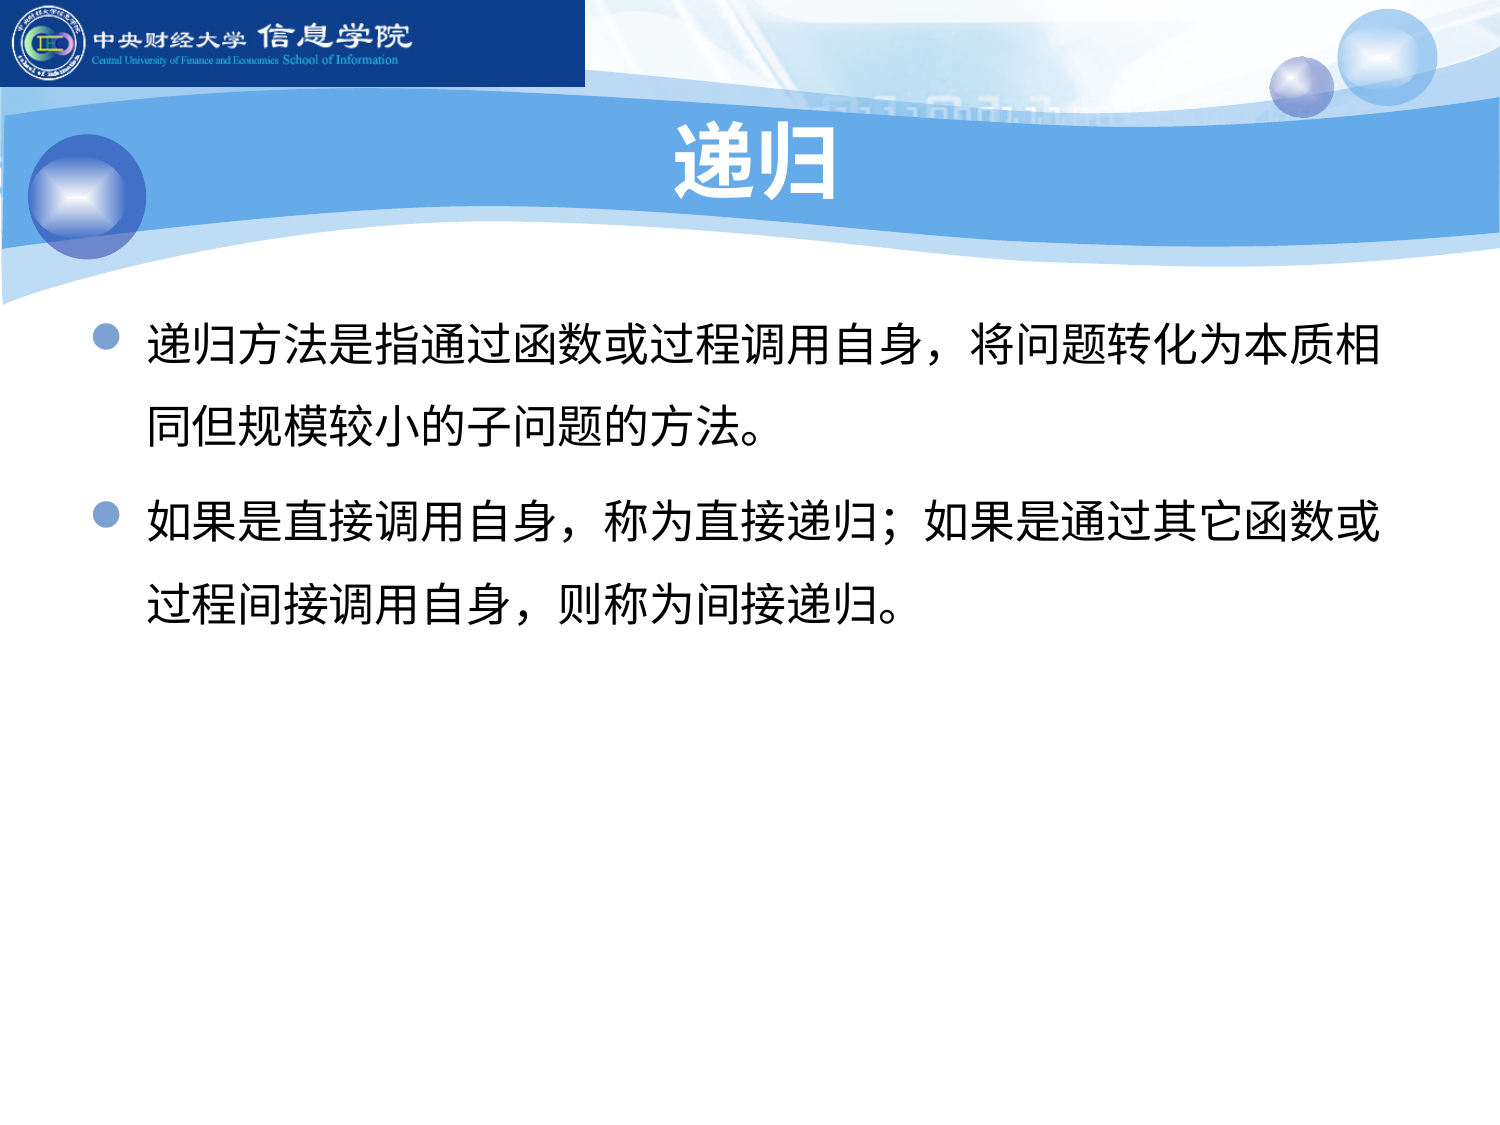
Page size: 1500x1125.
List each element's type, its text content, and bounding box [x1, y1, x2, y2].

text_box 递归方法是指通过函数或过程调用自身，将问题转化为本质相同但规模较小的子问题的方法。 如果是直接调用自身，称为直接递归；如果是通过其它函数或过程间接调用自身，则称为间接递归。 [74, 280, 1425, 1038]
picture [0, 0, 1500, 197]
text_box 递归 [149, 112, 1363, 205]
